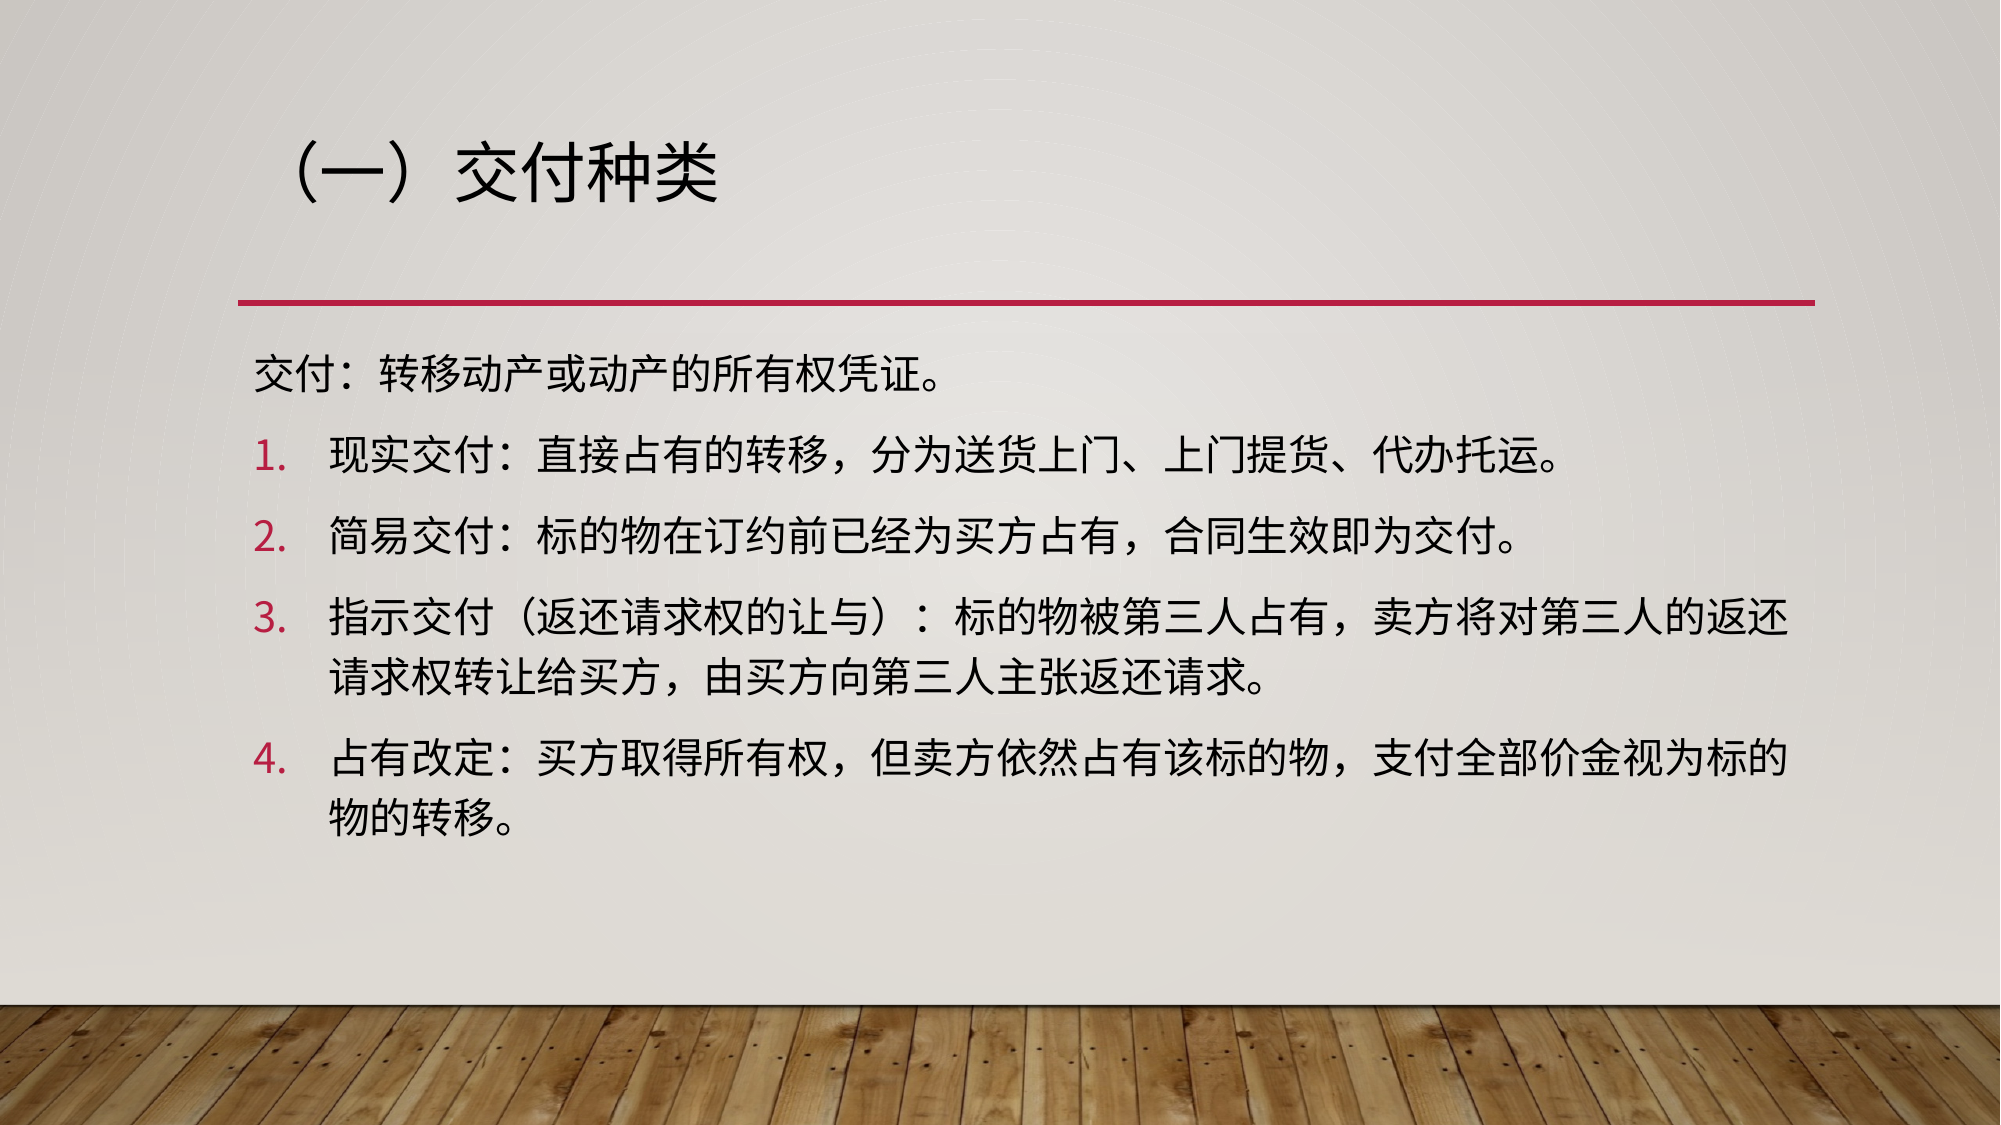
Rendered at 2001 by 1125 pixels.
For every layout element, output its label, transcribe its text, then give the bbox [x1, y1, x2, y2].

list 交付：转移动产或动产的所有权凭证。 现实交付：直接占有的转移，分为送货上门、上门提货、代办托运。 简易交付：标的物在订约前已经为买方占有，合同生效即为交付。 指示交付（返还请求权的让与）：标的物被第三人占有，卖方将对第三人的返还请求权转让给买方，由买方向第三人主张返还请求。 占有改定：买方取得所有权，但卖方依然占有该标的物，支付全部价金视为标的物的转移。 [238, 330, 1814, 993]
picture [0, 1005, 2000, 1125]
title （一）交付种类 [238, 131, 1814, 305]
